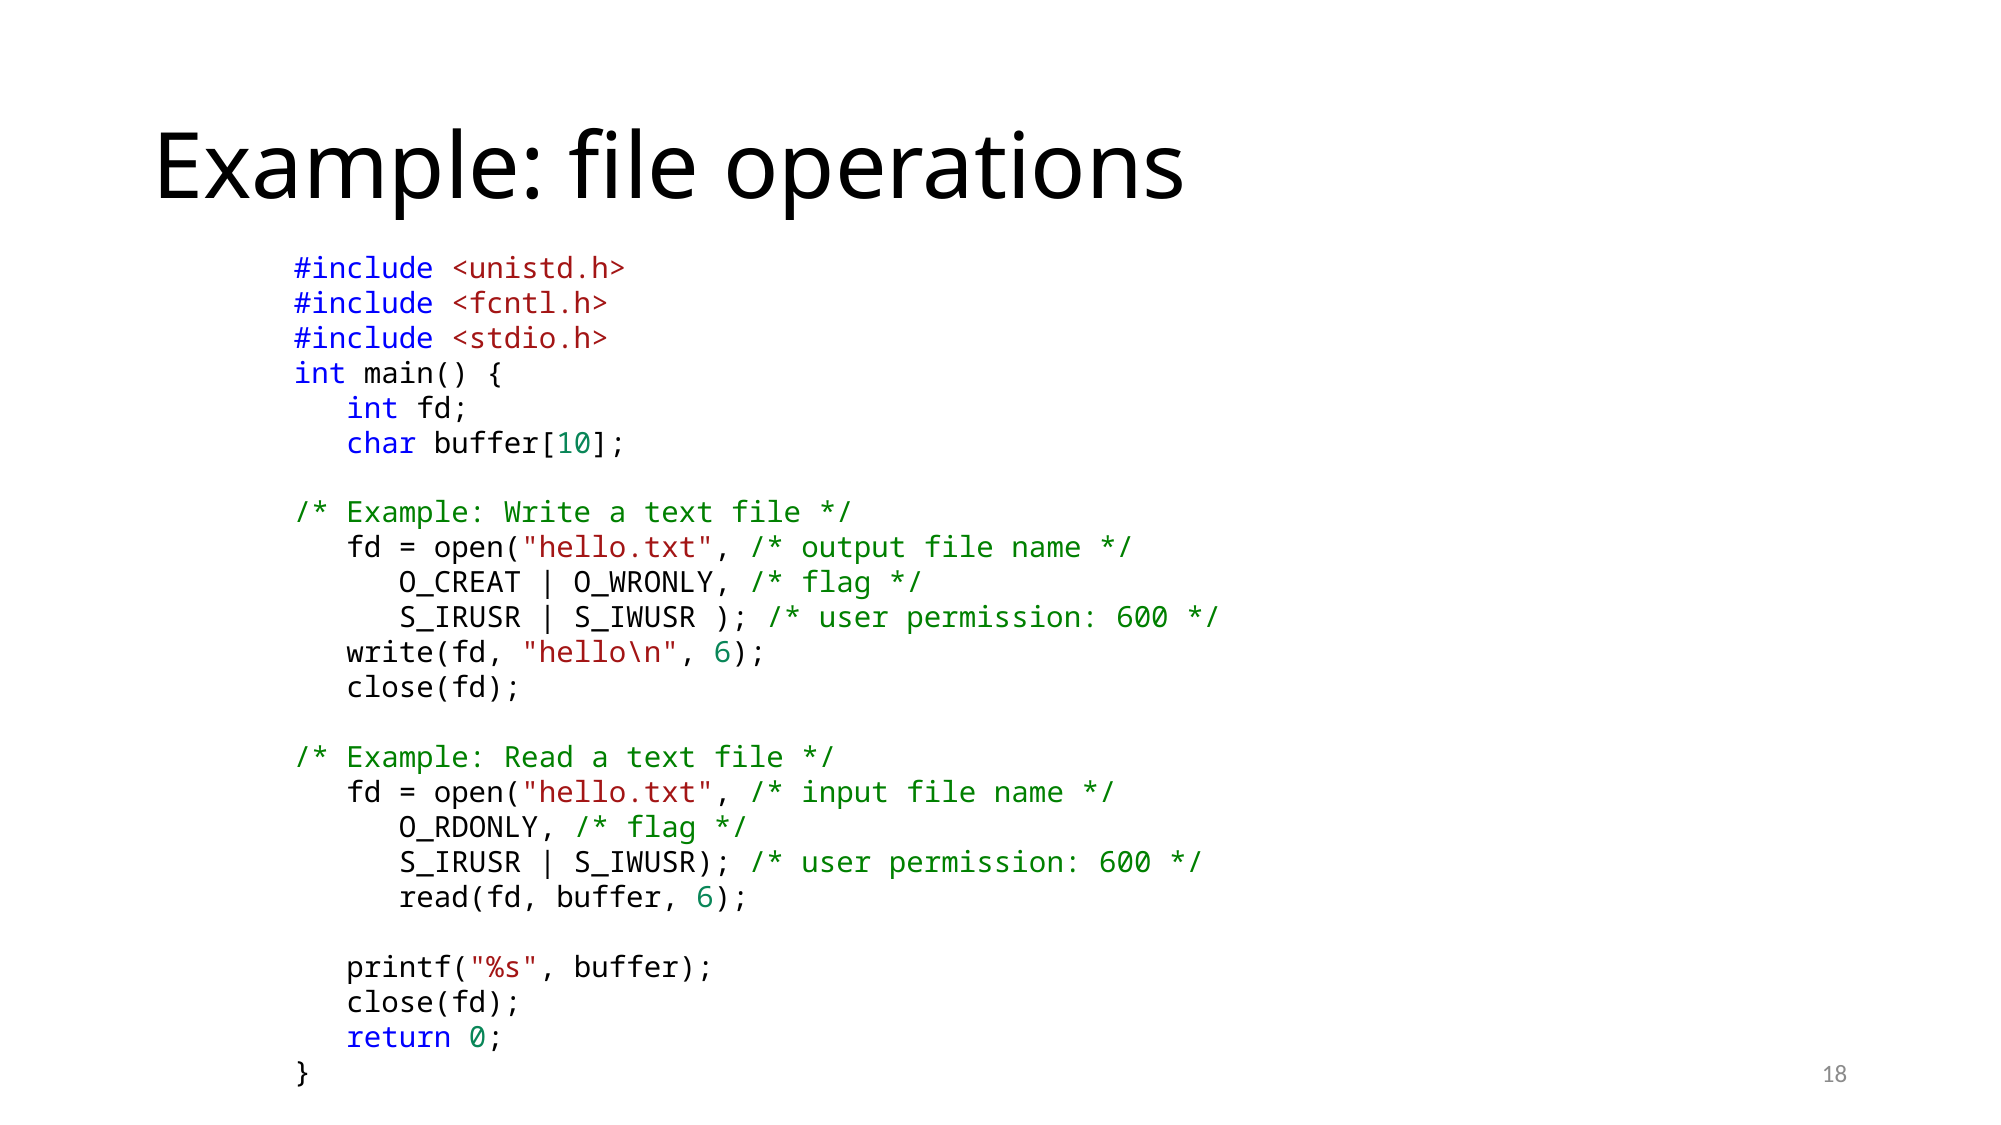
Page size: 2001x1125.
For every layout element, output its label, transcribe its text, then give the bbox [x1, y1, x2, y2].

title Example: file operations [137, 59, 1863, 278]
text_box #include <unistd.h> #include <fcntl.h> #include <stdio.h> int main() { int fd; char buffer[10]; /* Example: Write a text file */ fd = open("hello.txt", /* output file name */ O_CREAT | O_WRONLY, /* flag */ S_IRUSR | S_IWUSR ); /* user permission: 600 */ write(fd, "hello\n", 6); close(fd); /* Example: Read a text file */ fd = open("hello.txt", /* input file name */ O_RDONLY, /* flag */ S_IRUSR | S_IWUSR); /* user permission: 600 */ read(fd, buffer, 6); printf("%s", buffer); close(fd); return 0; } [279, 241, 1795, 1096]
slide_number 18 [1412, 1042, 1863, 1103]
